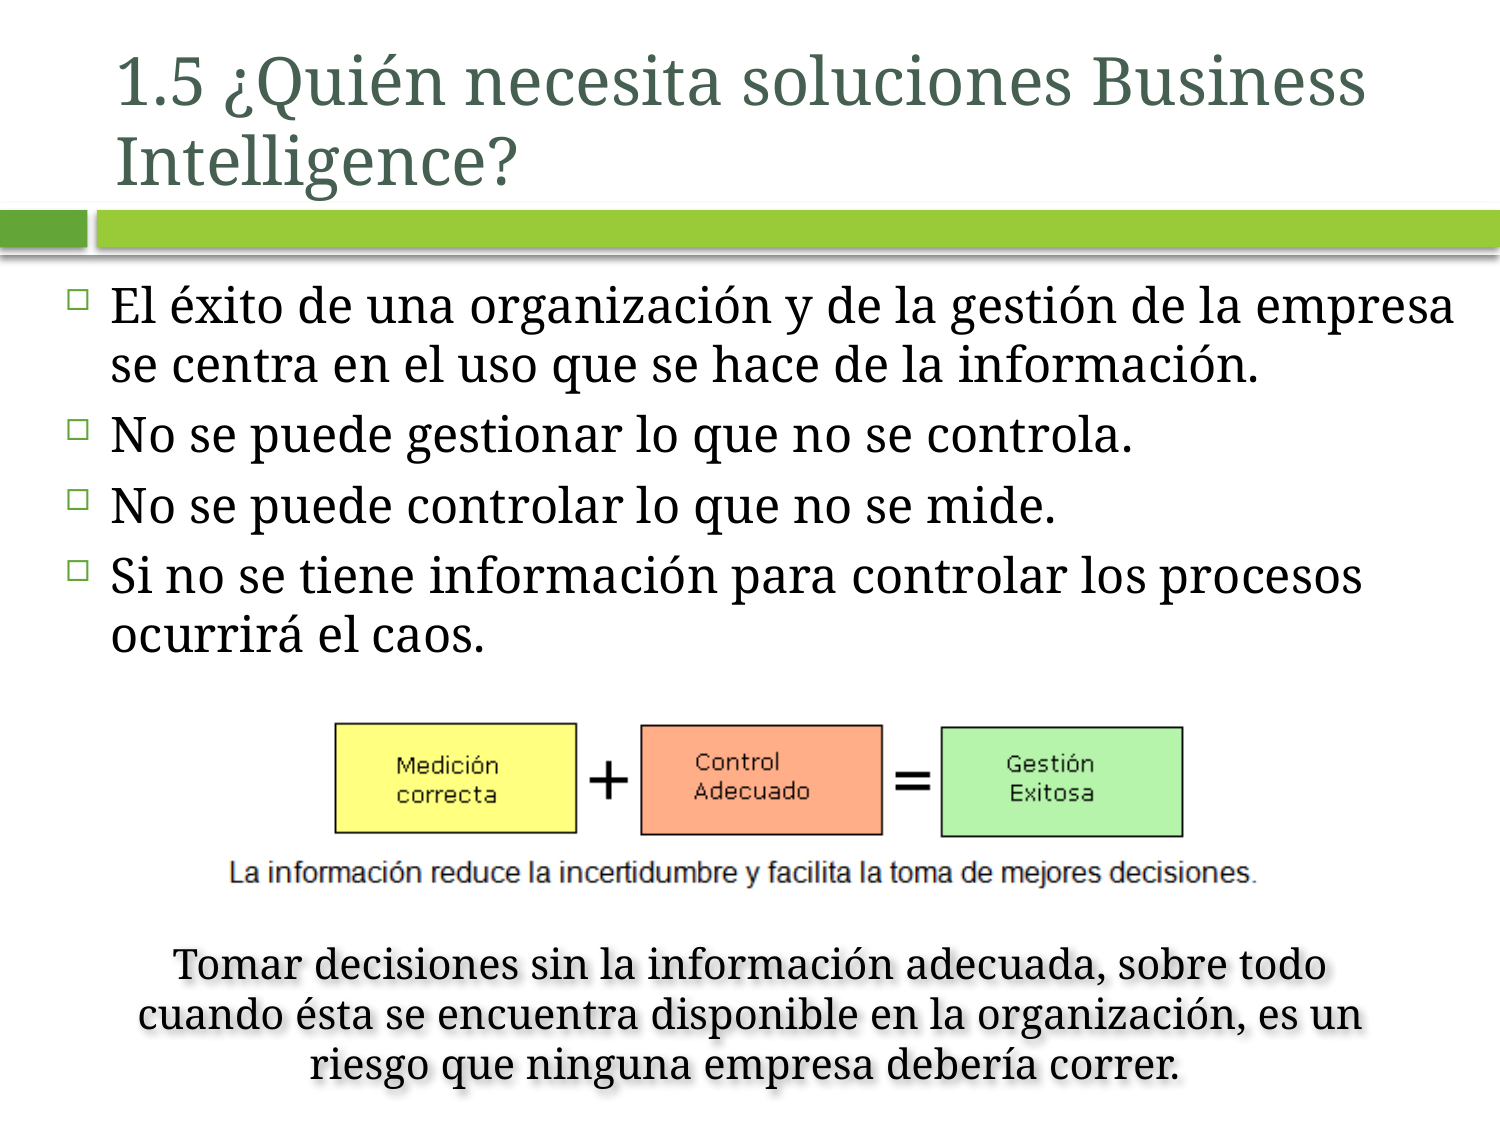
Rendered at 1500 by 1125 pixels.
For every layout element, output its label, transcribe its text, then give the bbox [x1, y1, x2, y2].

text_box Tomar decisiones sin la información adecuada, sobre todo cuando ésta se encuentra disponible en la organización, es un riesgo que ninguna empresa debería correr. [100, 930, 1400, 1096]
list El éxito de una organización y de la gestión de la empresa se centra en el uso que se hace de la información. No se puede gestionar lo que no se controla. No se puede controlar lo que no se mide. Si no se tiene información para controlar los procesos ocurrirá el caos. [50, 267, 1483, 716]
picture [221, 715, 1267, 894]
title 1.5 ¿Quién necesita soluciones Business Intelligence? [100, 37, 1500, 200]
